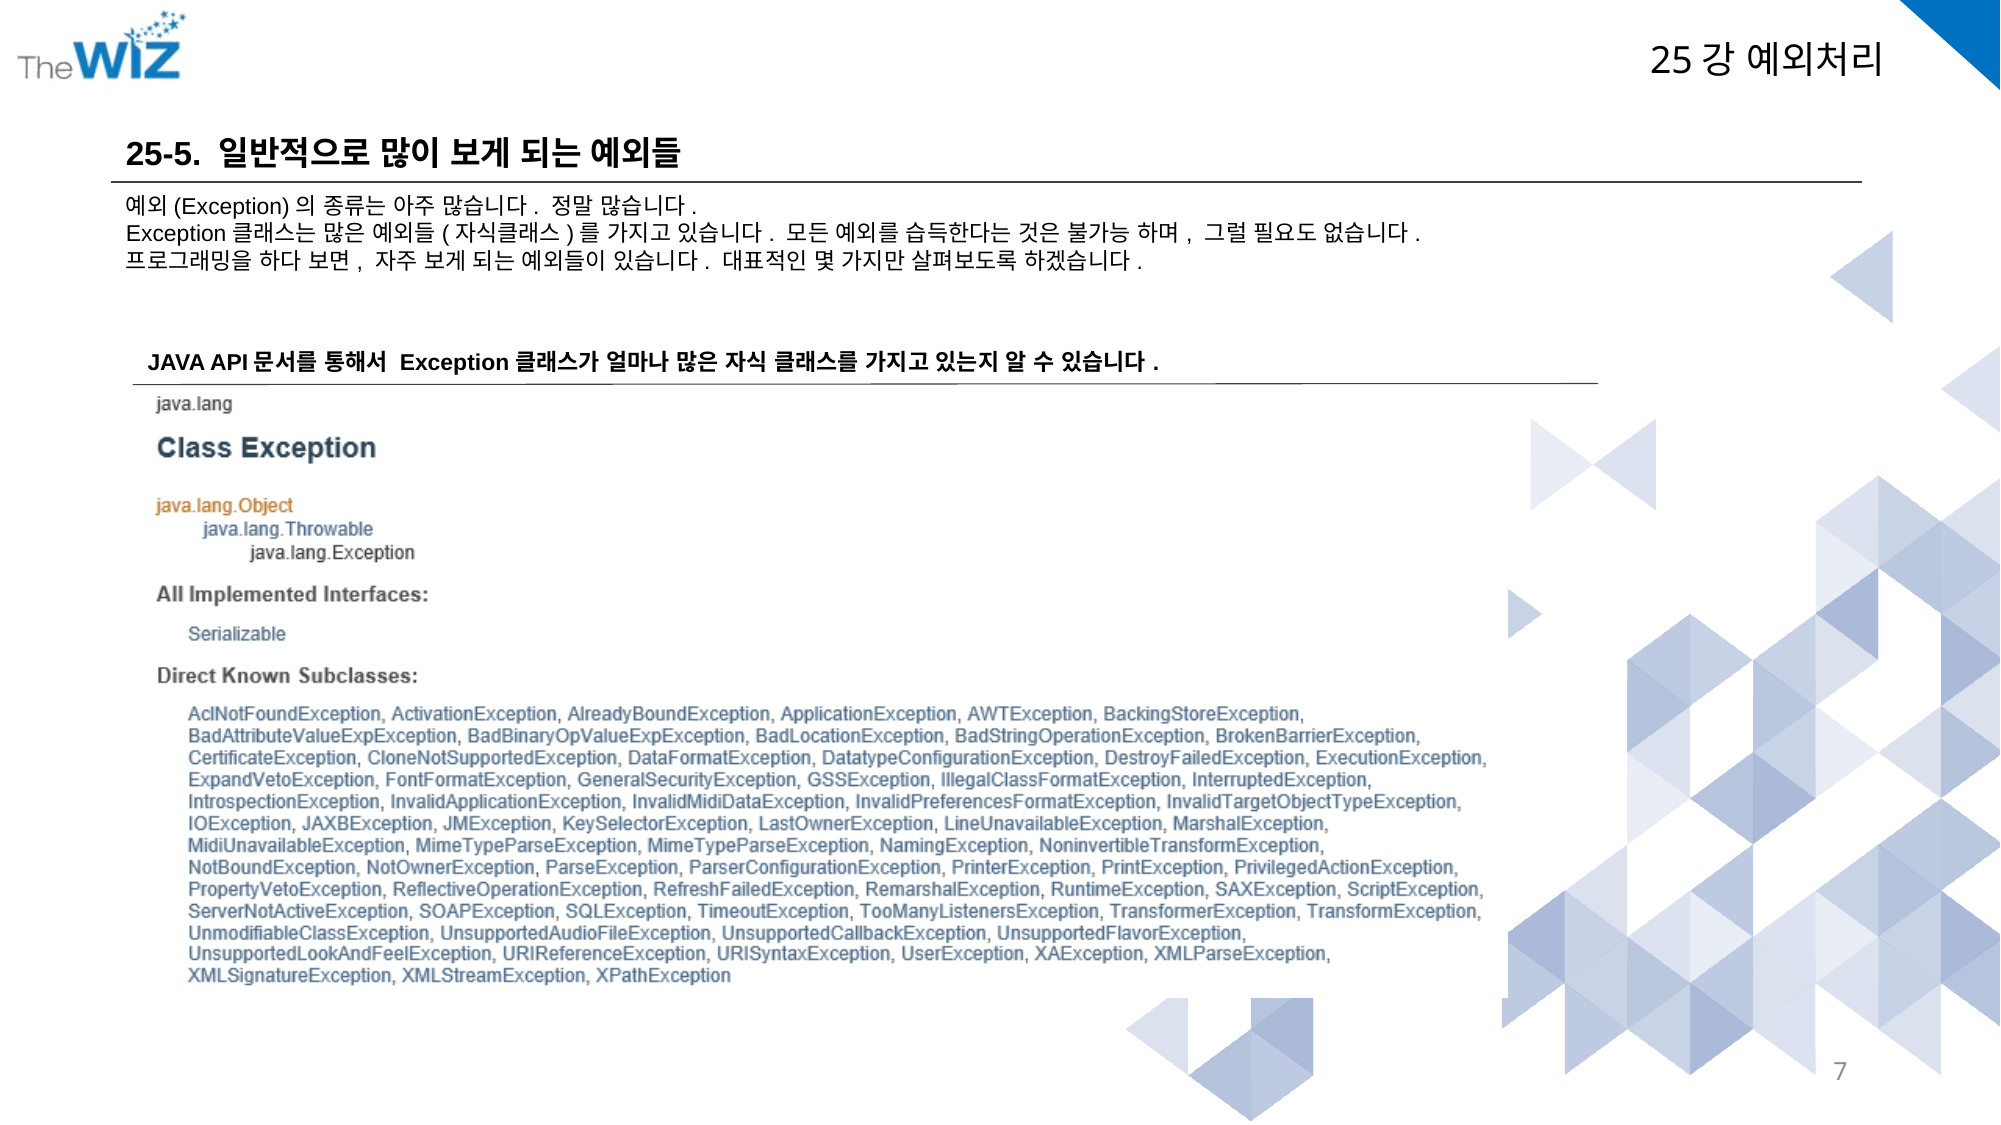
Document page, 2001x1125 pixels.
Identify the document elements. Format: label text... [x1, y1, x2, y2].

slide_number 7 [1412, 1042, 1863, 1103]
text_box JAVA API문서를 통해서 Exception클래스가 얼마나 많은 자식 클래스를 가지고 있는지 알 수 있습니다. [132, 340, 1598, 383]
picture [132, 385, 1508, 998]
picture [0, 0, 215, 90]
text_box 예외(Exception)의 종류는 아주 많습니다. 정말 많습니다. Exception클래스는 많은 예외들(자식클래스)를 가지고 있습니다. 모든 예외를 습득한다는 것은 불가능 하며, 그럴 필요도 없습니다. 프로그래밍을 하다 보면, 자주 보게 되는 예외들이 있습니다. 대표적인 몇 가지만 살펴보도록 하겠습니다. [111, 183, 1863, 282]
text_box 25-5. 일반적으로 많이 보게 되는 예외들 [111, 124, 1863, 180]
